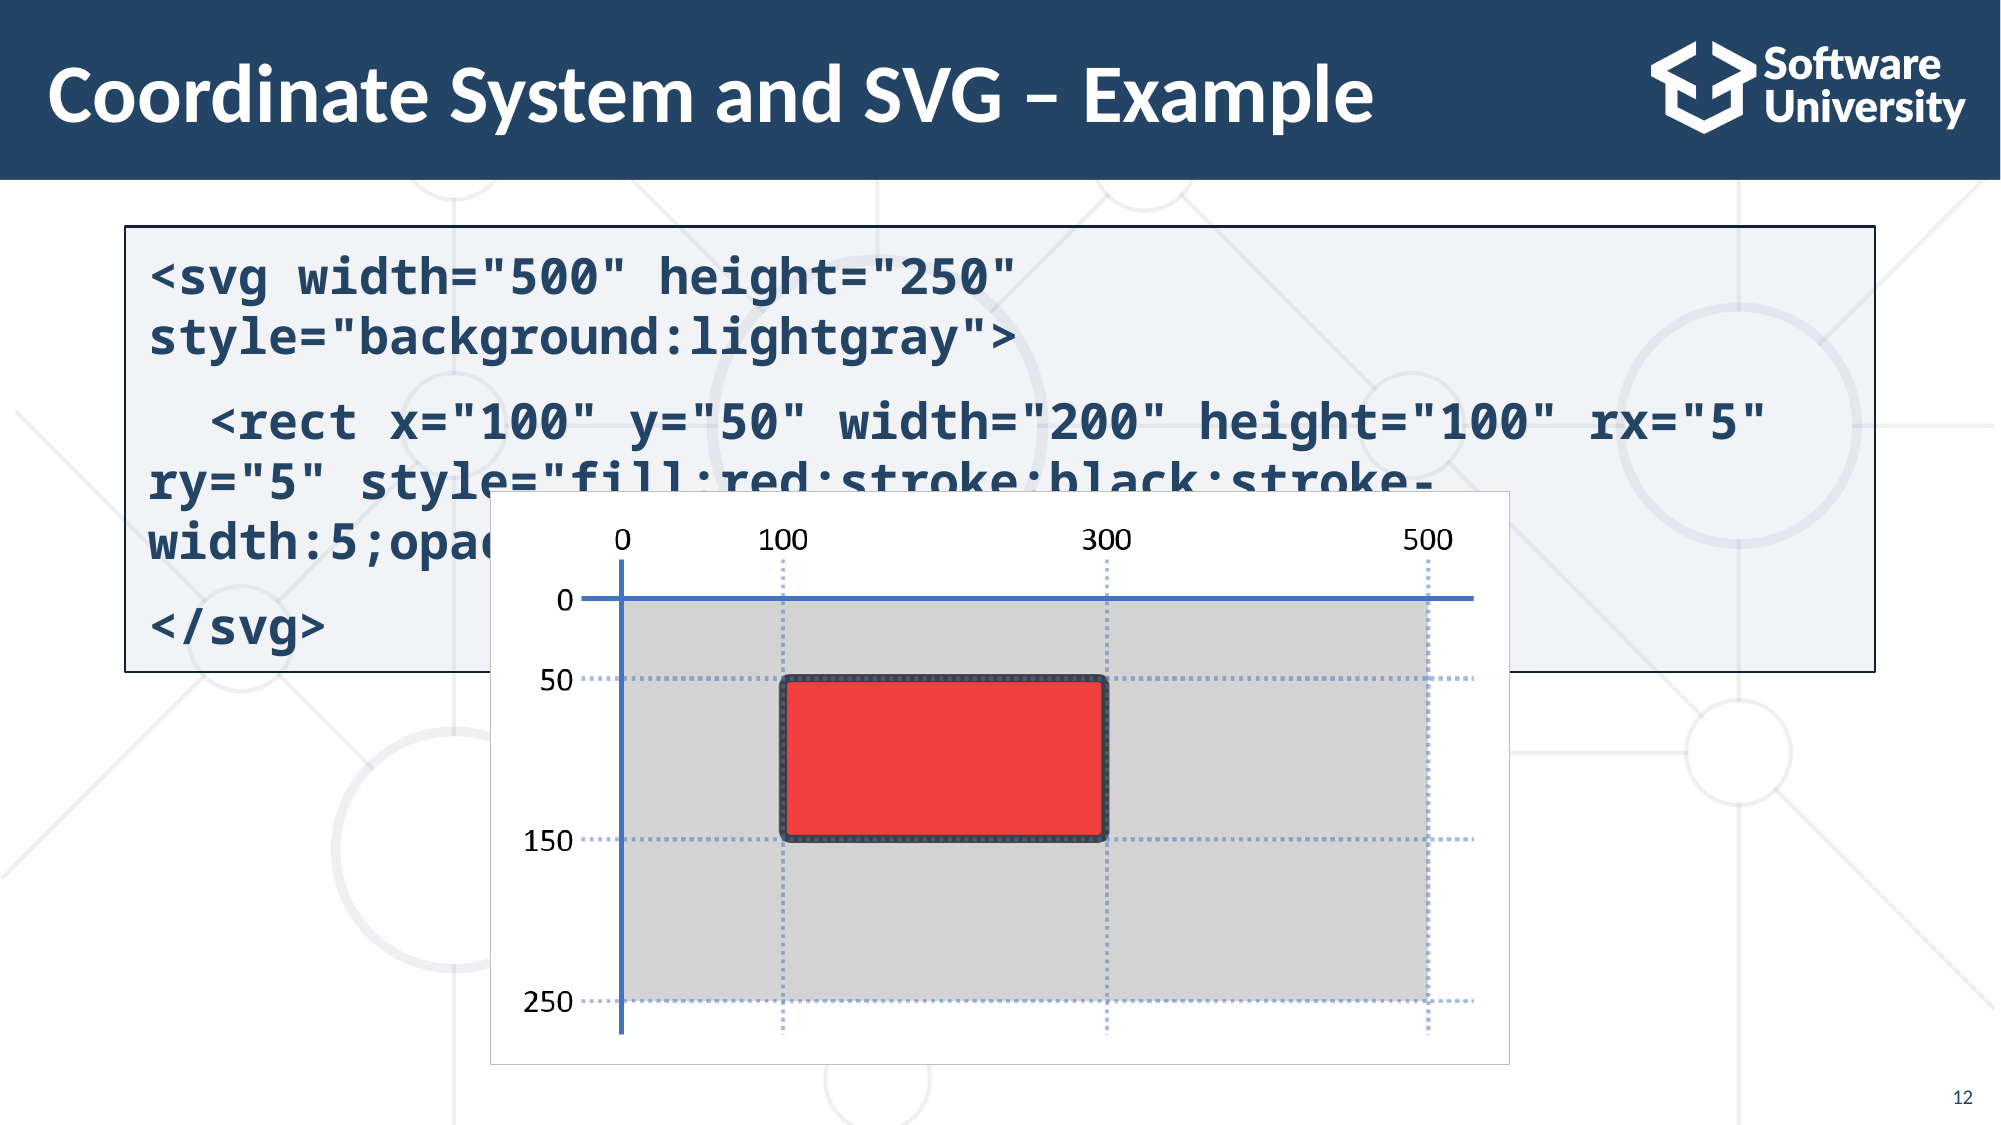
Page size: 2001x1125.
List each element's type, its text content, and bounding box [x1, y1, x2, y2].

slide_number 12 [1927, 1067, 1989, 1117]
text_box <svg width="500" height="250" style="background:lightgray"> <rect x="100" y="50" width="200" height="100" rx="5" ry="5" style="fill:red;stroke:black;stroke-width:5;opacity:0.7" /> </svg> [125, 226, 1875, 672]
picture [1651, 41, 1966, 134]
picture [490, 491, 1510, 1065]
title Coordinate System and SVG – Example [31, 16, 1625, 162]
